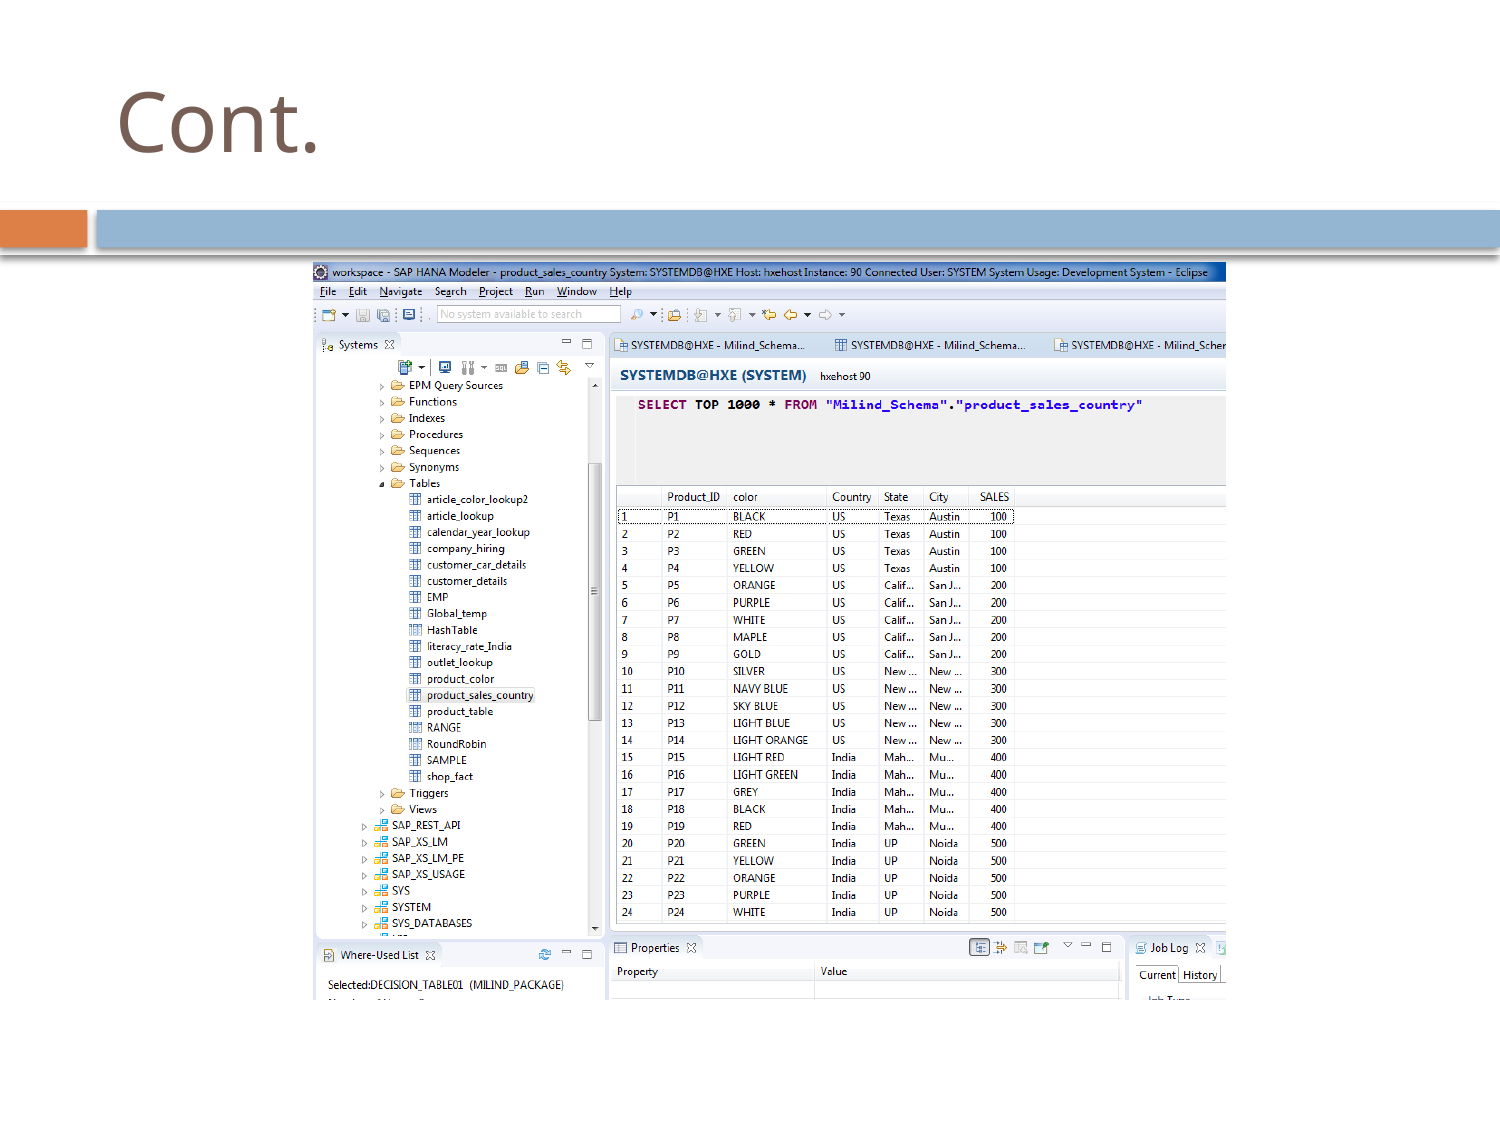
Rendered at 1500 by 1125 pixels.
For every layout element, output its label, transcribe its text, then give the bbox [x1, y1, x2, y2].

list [312, 262, 1226, 1001]
title Cont. [100, 37, 1438, 200]
